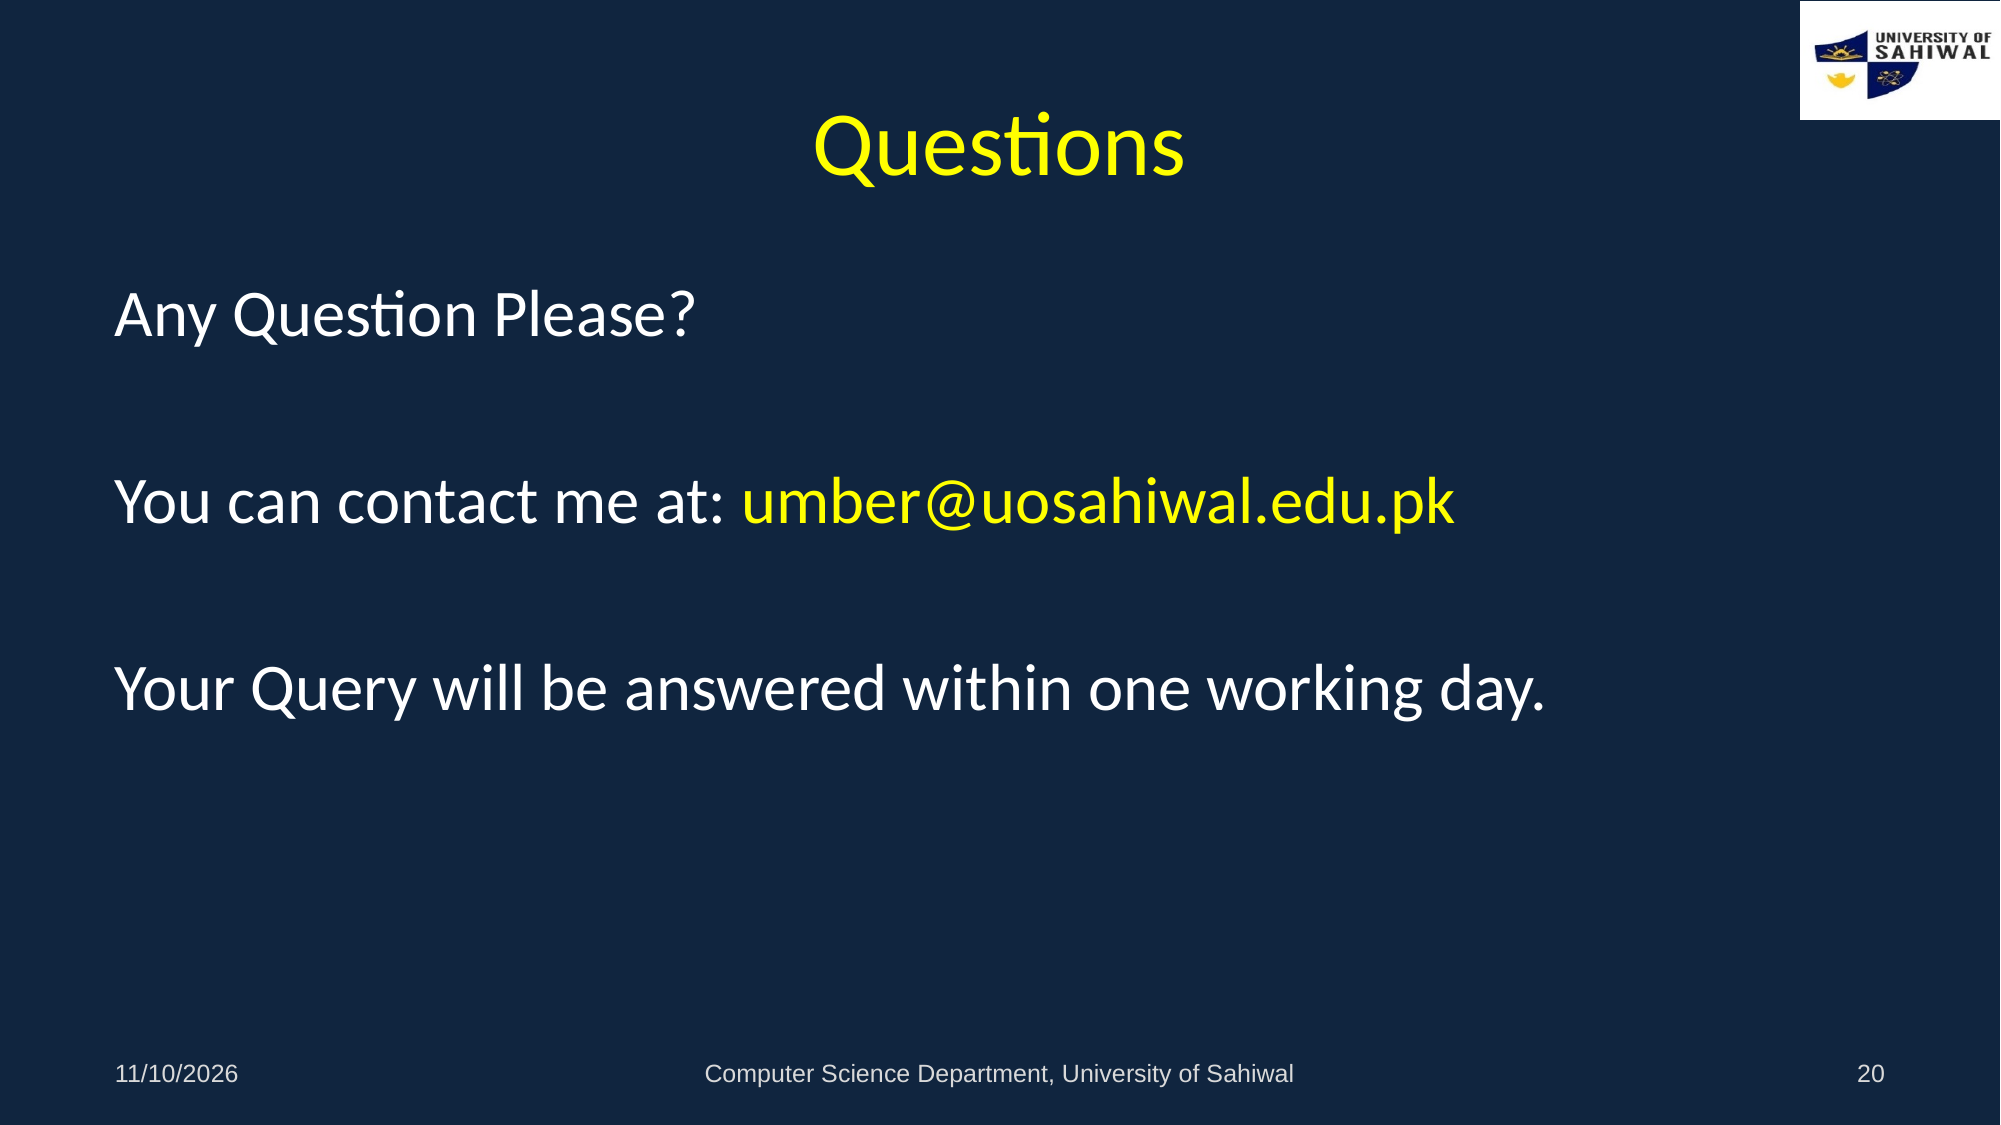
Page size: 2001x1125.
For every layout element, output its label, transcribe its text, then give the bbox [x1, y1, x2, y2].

title Questions [99, 45, 1900, 233]
slide_number 20 [1433, 1042, 1900, 1103]
list Any Question Please? You can contact me at: umber@uosahiwal.edu.pk Your Query will be answered within one working day. [99, 262, 1900, 1005]
footer Computer Science Department, University of Sahiwal [683, 1042, 1317, 1103]
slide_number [99, 1042, 567, 1103]
picture [1800, 1, 2000, 120]
